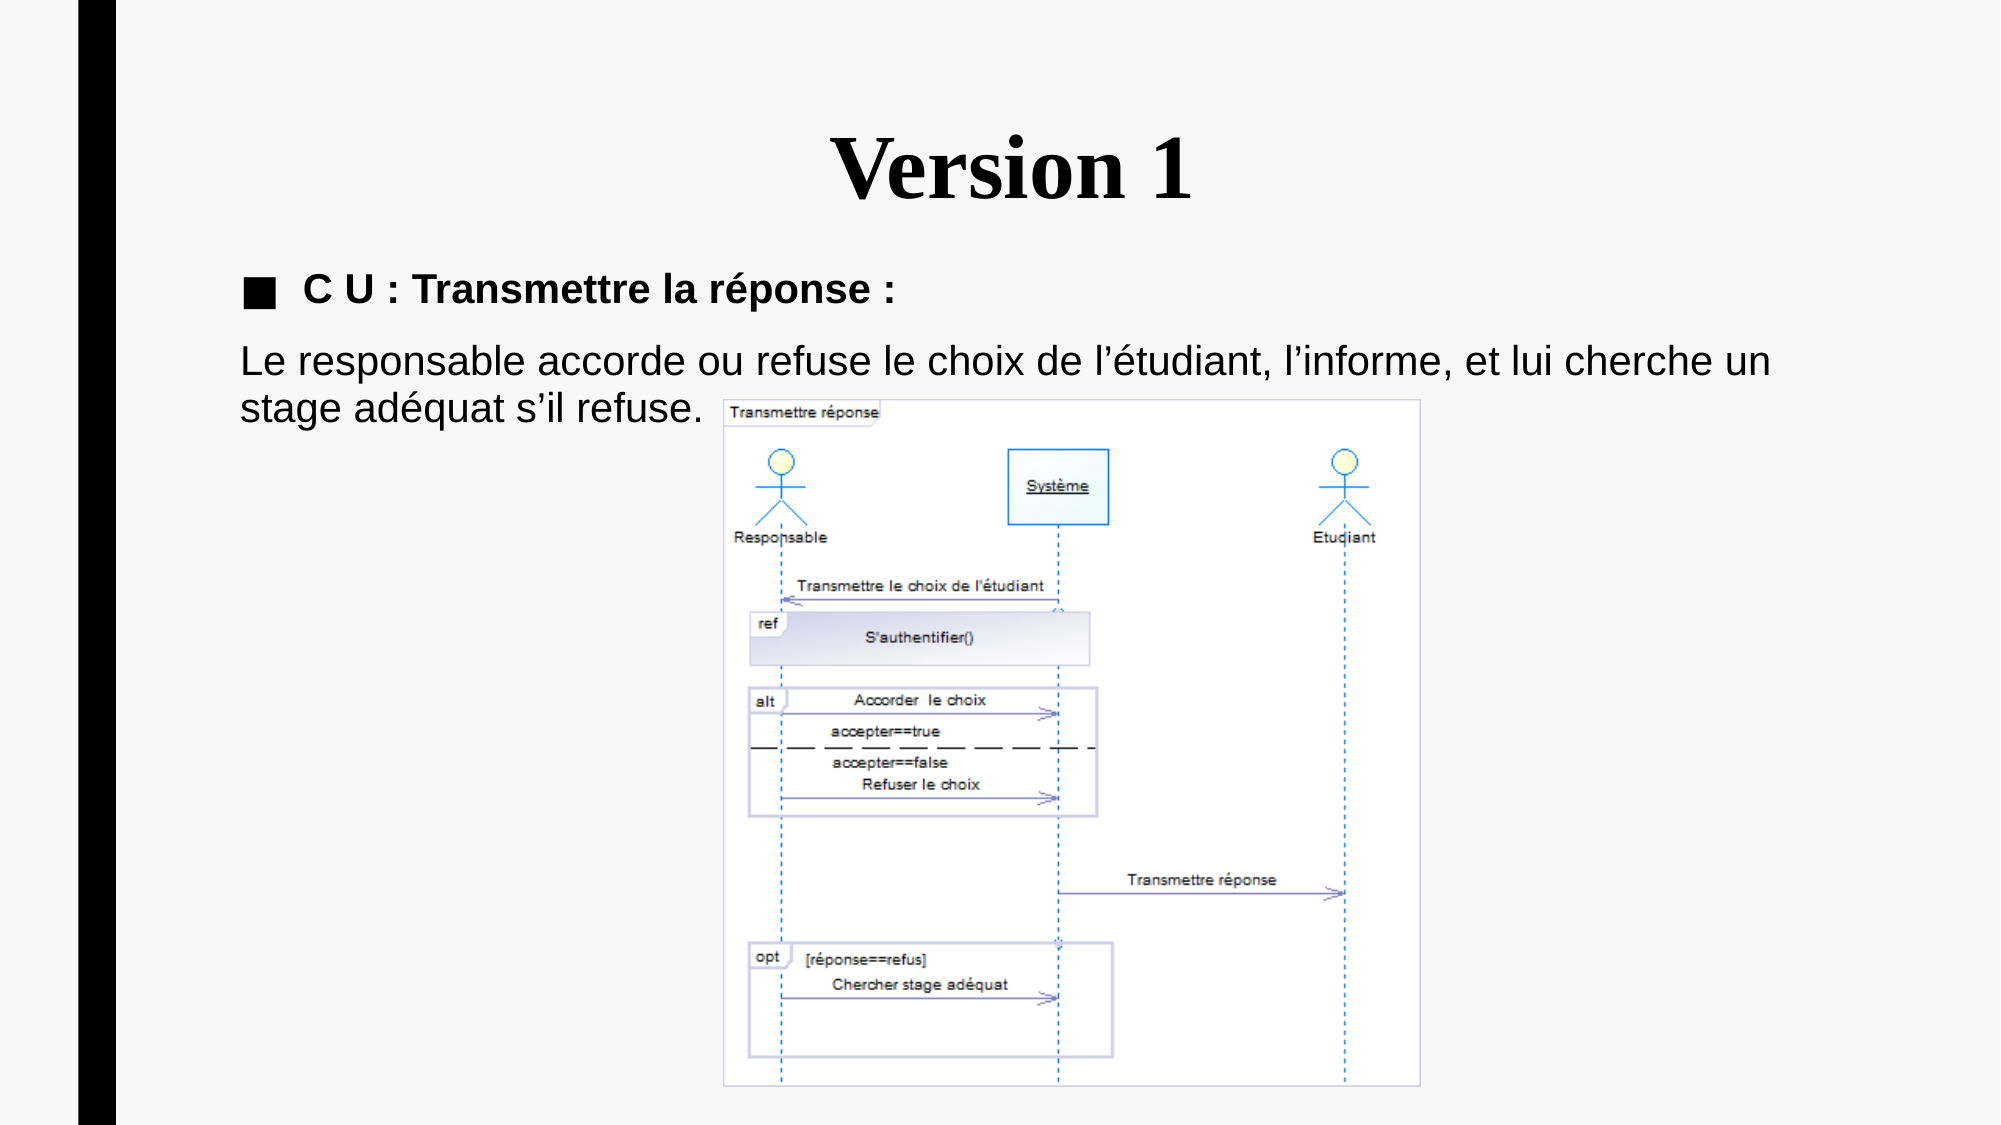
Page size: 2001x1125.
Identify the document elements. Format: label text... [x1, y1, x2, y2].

picture [723, 399, 1421, 1087]
title Version 1 [225, 112, 1800, 258]
list C U : Transmettre la réponse : Le responsable accorde ou refuse le choix de l’étudiant, l’informe, et lui cherche un stage adéquat s’il refuse. [225, 258, 1800, 1087]
